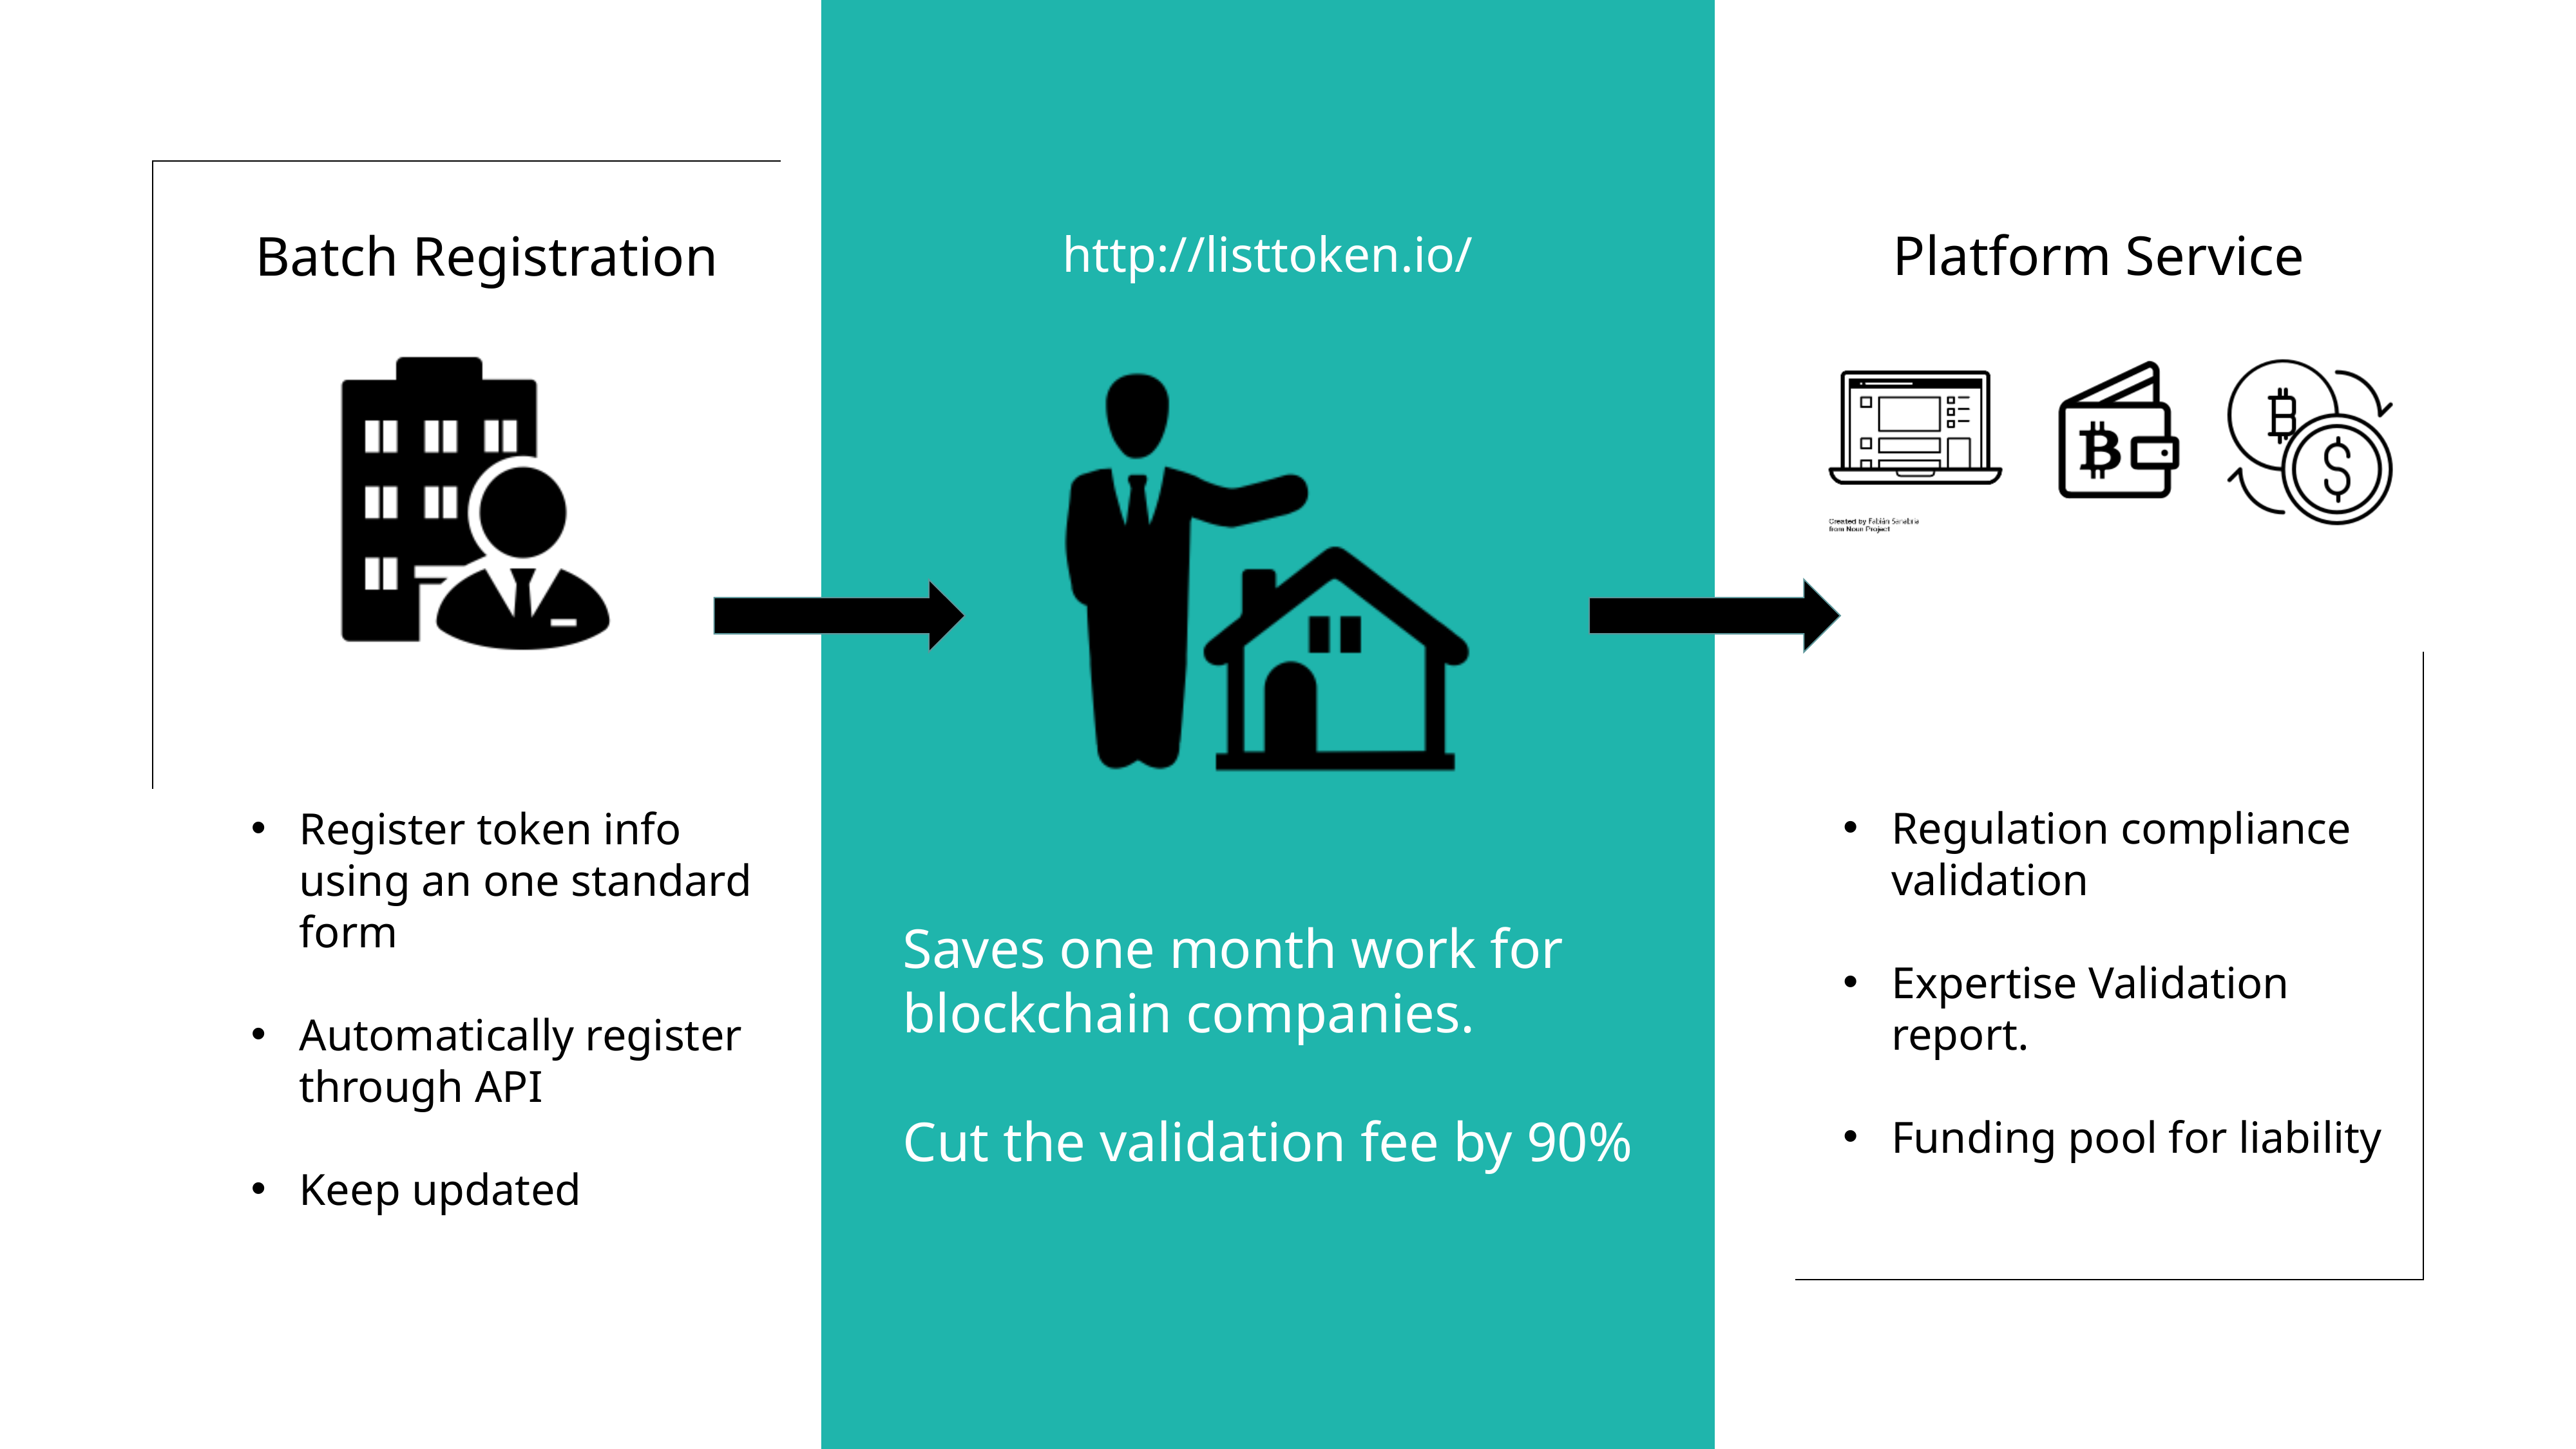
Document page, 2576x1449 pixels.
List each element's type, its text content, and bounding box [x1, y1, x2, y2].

text_box [713, 578, 966, 654]
text_box http://listtoken.io/ [901, 218, 1635, 287]
text_box [821, 0, 1715, 1449]
text_box Saves one month work for blockchain companies. Cut the validation fee by 90% [893, 909, 1655, 1177]
picture [2018, 329, 2411, 544]
text_box [1795, 652, 2424, 1280]
text_box [1589, 578, 1842, 654]
text_box [152, 160, 781, 789]
picture [1815, 341, 2017, 544]
picture [1064, 368, 1472, 776]
text_box Platform Service Regulation compliance validation Expertise Validation report. Funding pool for liability [1785, 216, 2414, 1166]
text_box Batch Registration Register token info using an one standard form Automatically register through API Keep updated [193, 217, 781, 1218]
picture [314, 341, 639, 667]
